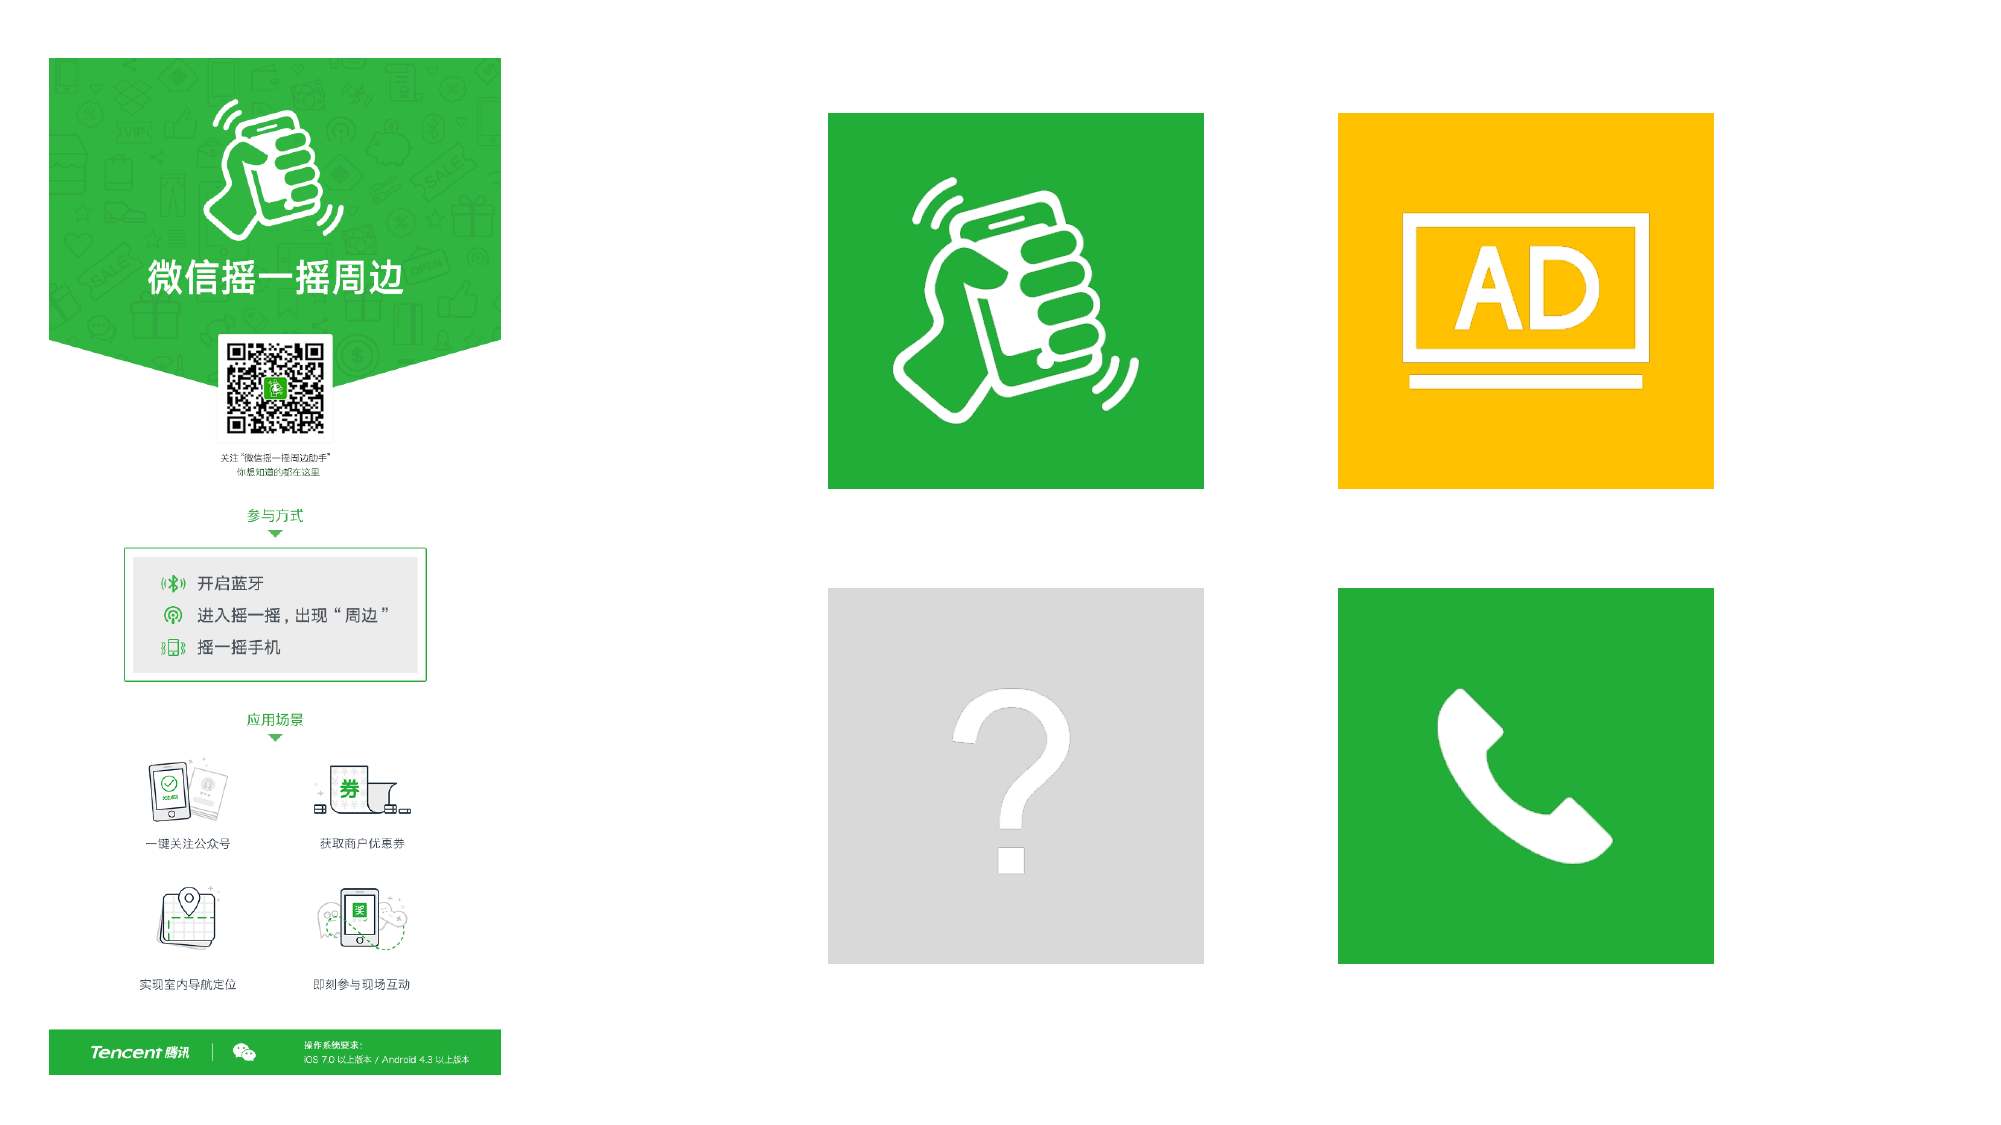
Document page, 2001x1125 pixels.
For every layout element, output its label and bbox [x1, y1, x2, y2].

text_box [829, 114, 1204, 489]
text_box [829, 588, 1204, 964]
text_box [1338, 588, 1713, 964]
picture [49, 58, 501, 1075]
text_box [1338, 114, 1713, 489]
